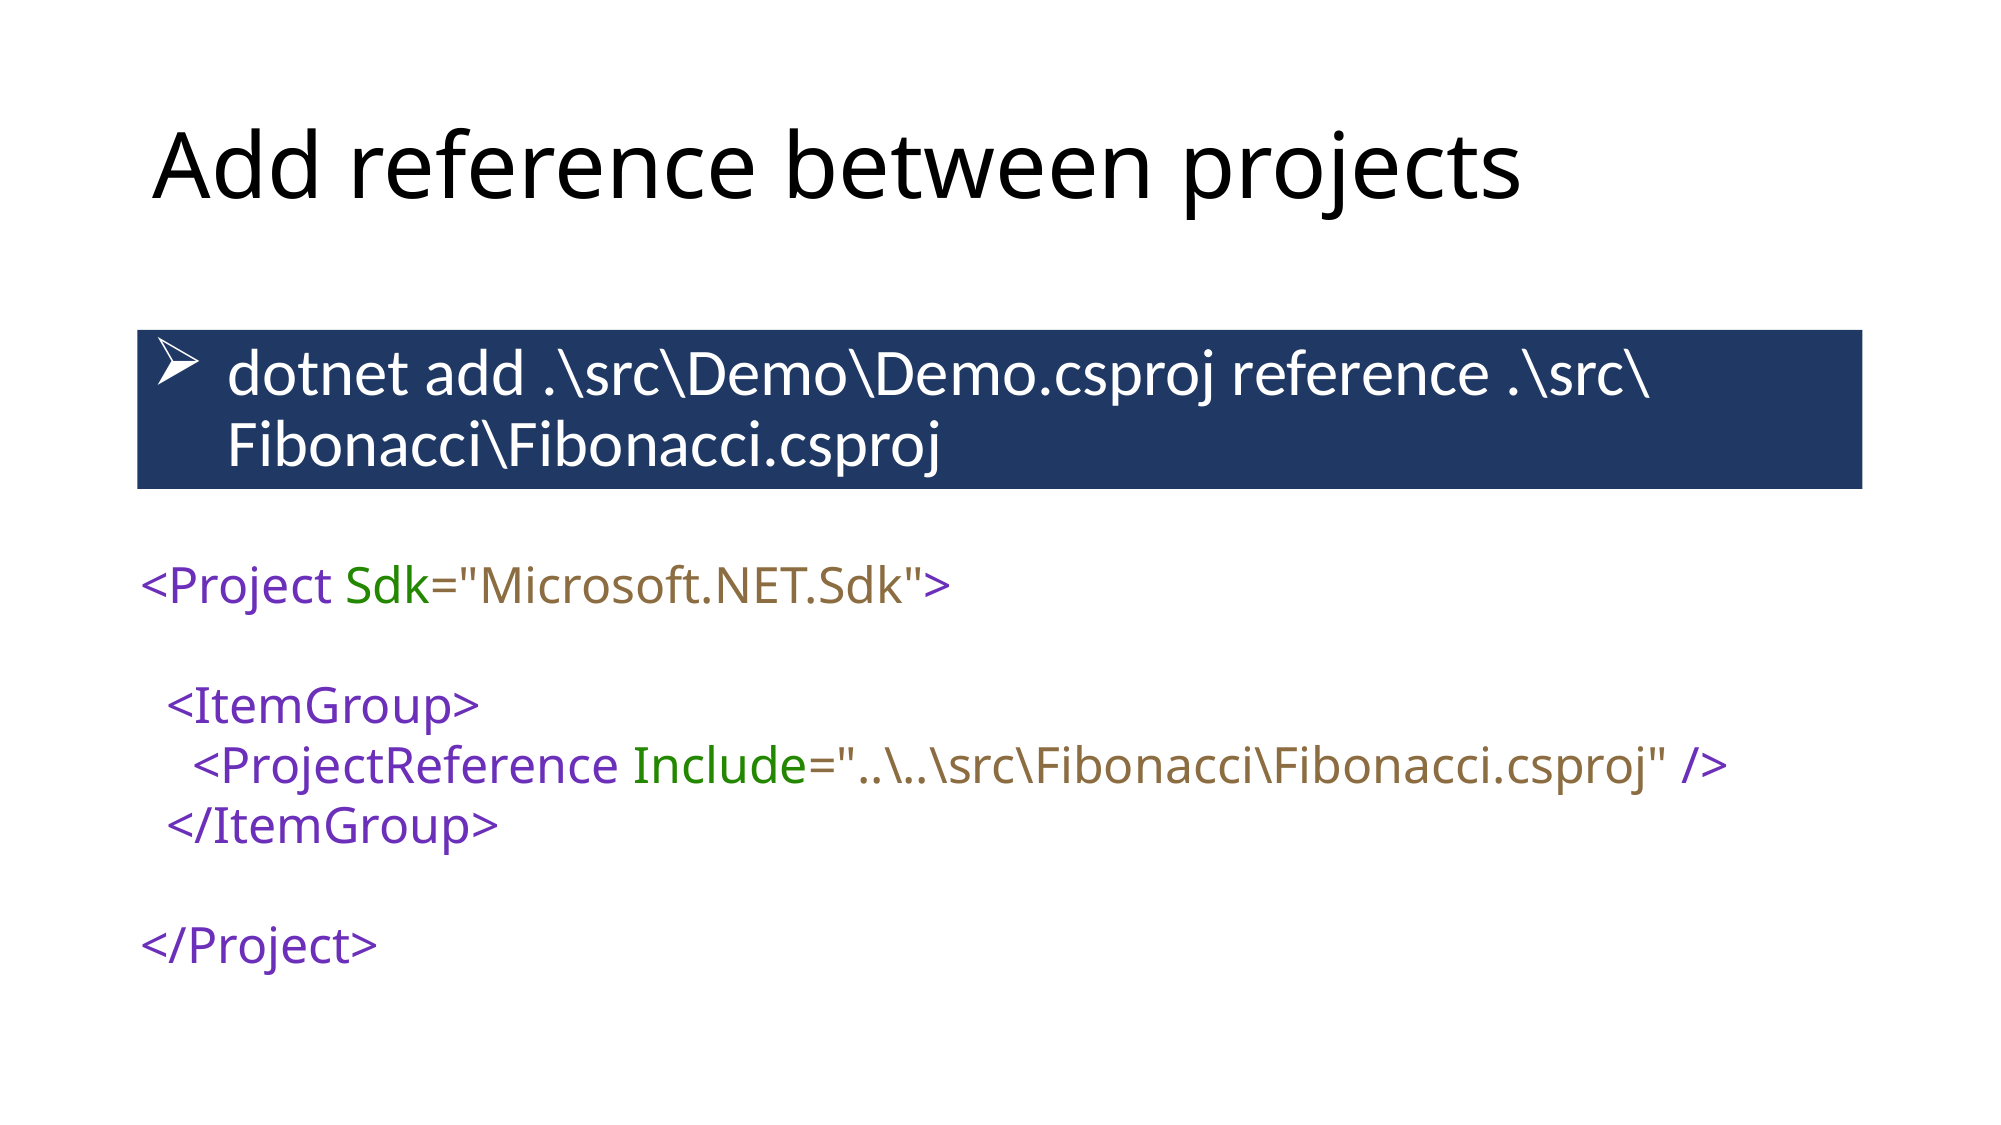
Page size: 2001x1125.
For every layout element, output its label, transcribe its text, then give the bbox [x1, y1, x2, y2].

text_box dotnet add .\src\Demo\Demo.csproj reference .\src\Fibonacci\Fibonacci.csproj [137, 329, 1863, 489]
title Add reference between projects [137, 59, 1863, 278]
text_box <Project Sdk="Microsoft.NET.Sdk"> <ItemGroup> <ProjectReference Include="..\..\src\Fibonacci\Fibonacci.csproj" /> </ItemGroup> </Project> [125, 546, 1744, 1101]
